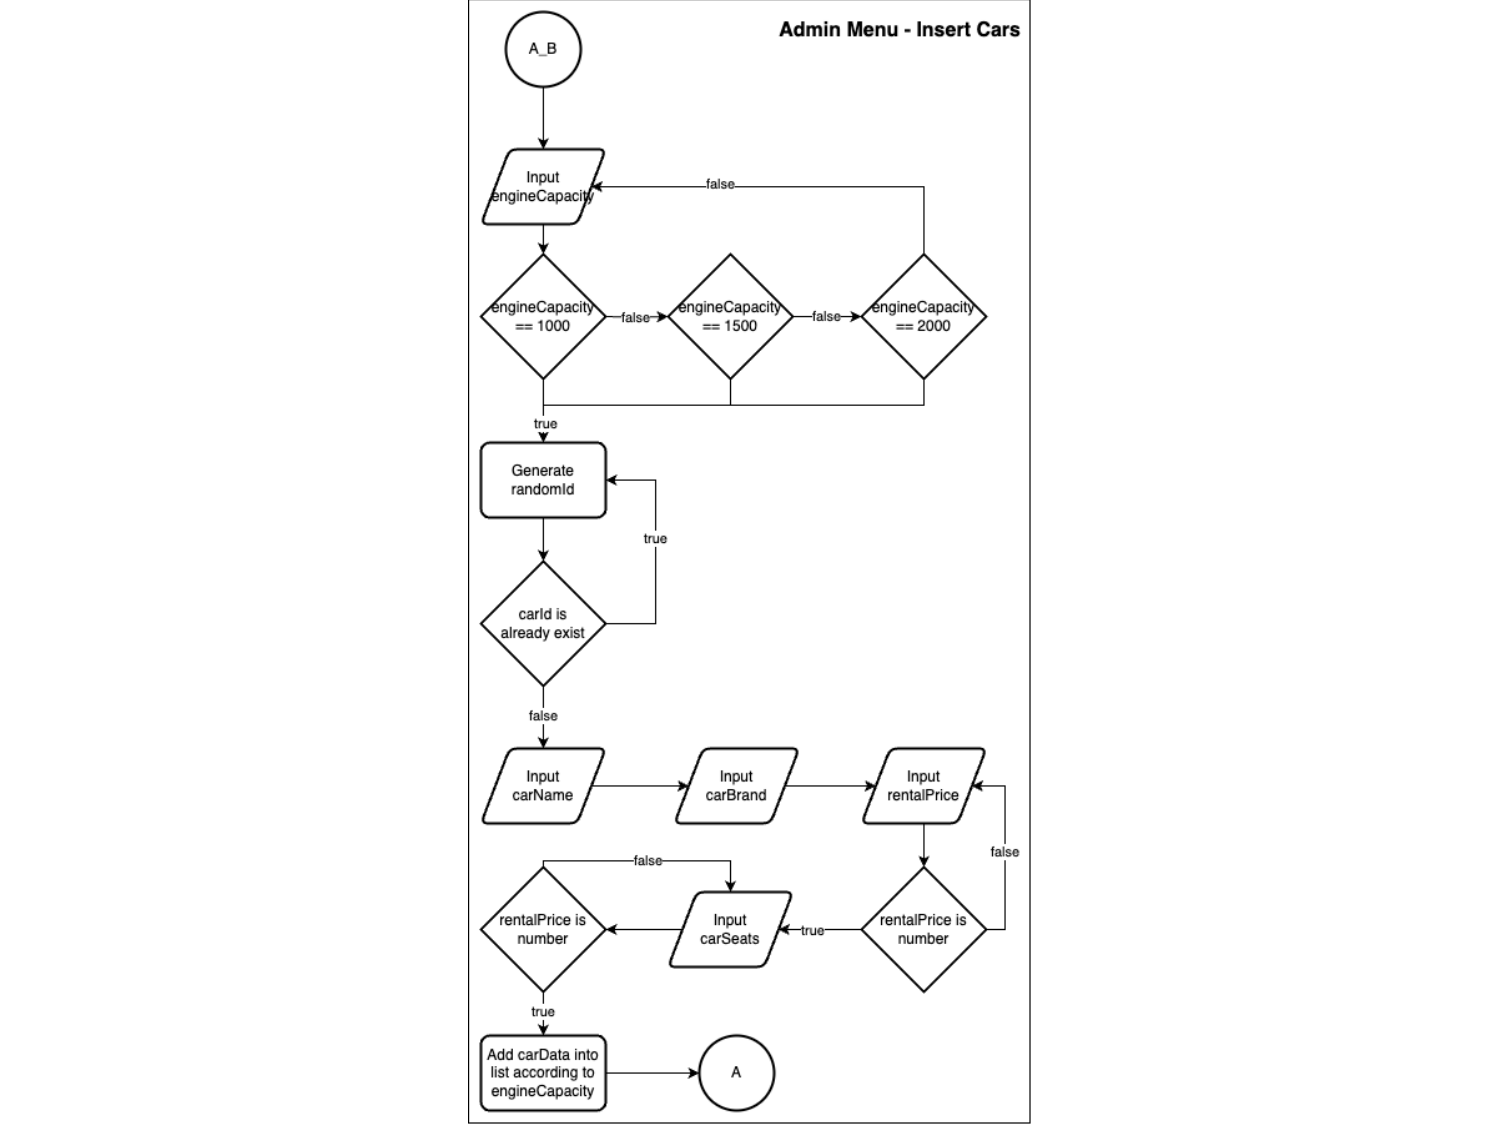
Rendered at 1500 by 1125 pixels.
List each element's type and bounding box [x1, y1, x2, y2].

list [467, 0, 1033, 1125]
